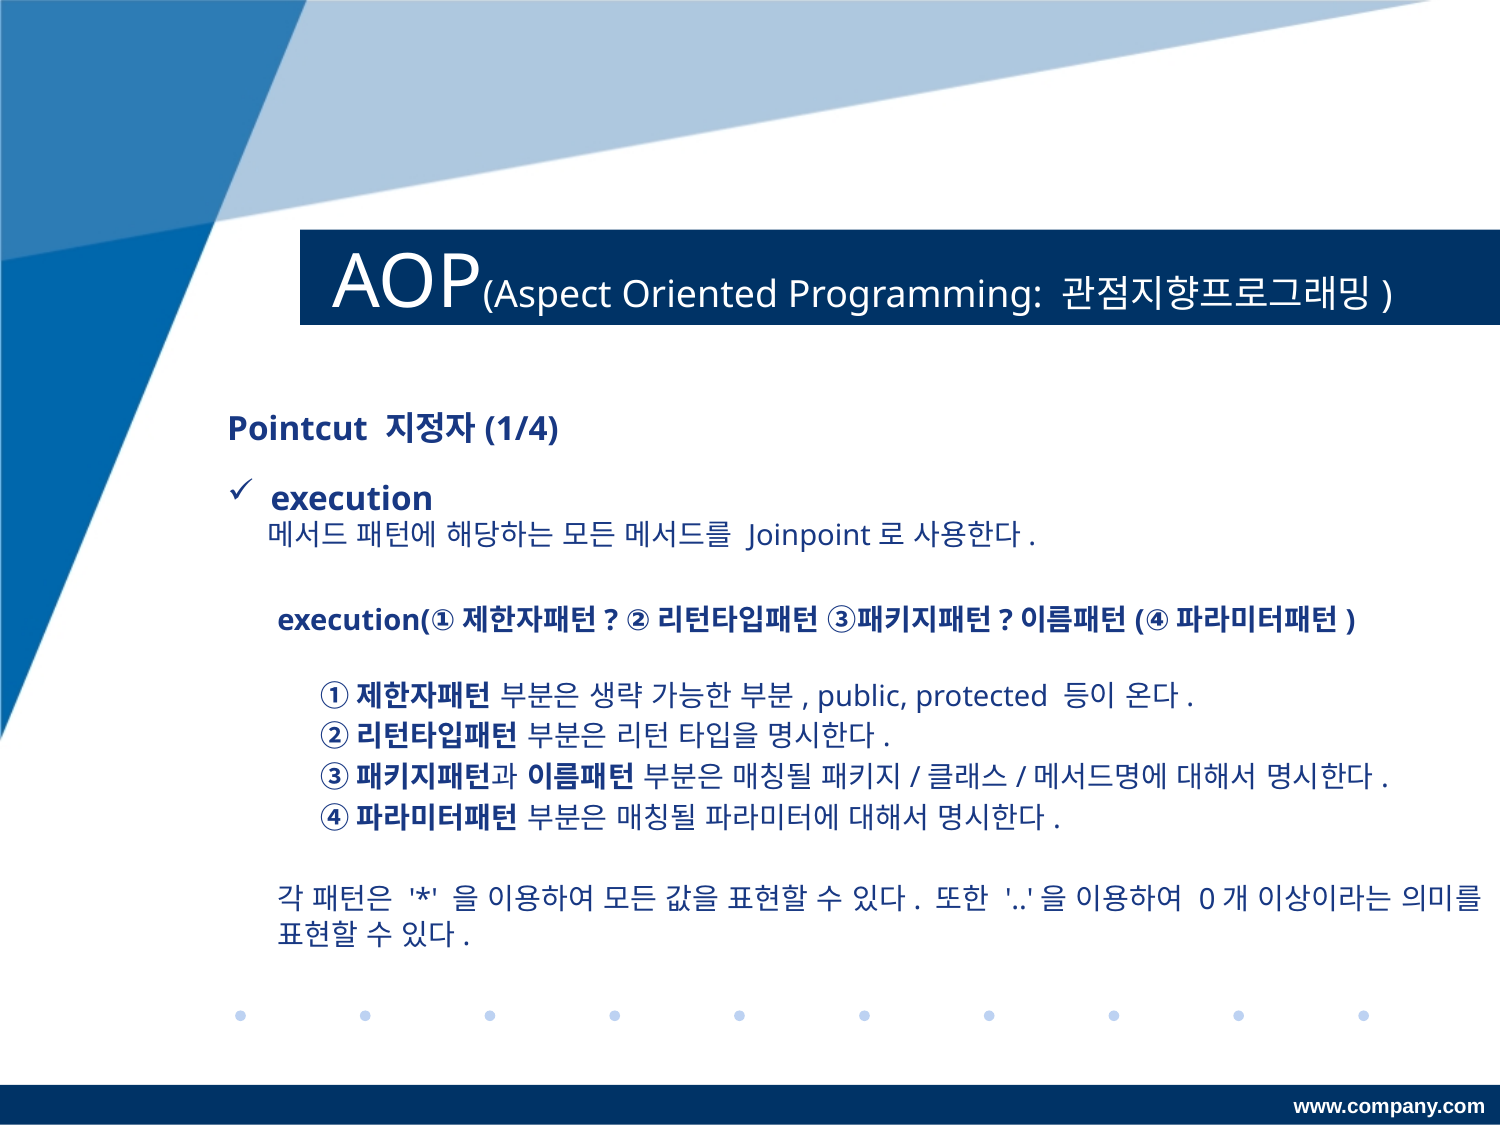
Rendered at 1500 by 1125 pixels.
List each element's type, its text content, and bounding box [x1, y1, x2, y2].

text_box execution 메서드 패턴에 해당하는 모든 메서드를 Joinpoint로 사용한다. [212, 469, 1490, 559]
picture [0, 0, 1500, 842]
text_box Pointcut 지정자(1/4) [212, 399, 1490, 455]
title AOP(Aspect Oriented Programming: 관점지향프로그래밍) [300, 229, 1500, 325]
text_box execution(①제한자패턴? ②리턴타입패턴 ③패키지패턴?이름패턴(④파라미터패턴) ①제한자패턴 부분은 생략 가능한 부분, public, protected 등이 온다. ②리턴타입패턴 부분은 리턴 타입을 명시한다. ③패키지패턴과 이름패턴 부분은 매칭될 패키지/클래스/메서드명에 대해서 명시한다. ④파라미터패턴 부분은 매칭될 파라미터에 대해서 명시한다. 각 패턴은 '*' 을 이용하여 모든 값을 표현할 수 있다. 또한 '..'을 이용하여 0개 이상이라는 의미를 표현할 수 있다. [262, 593, 1500, 959]
